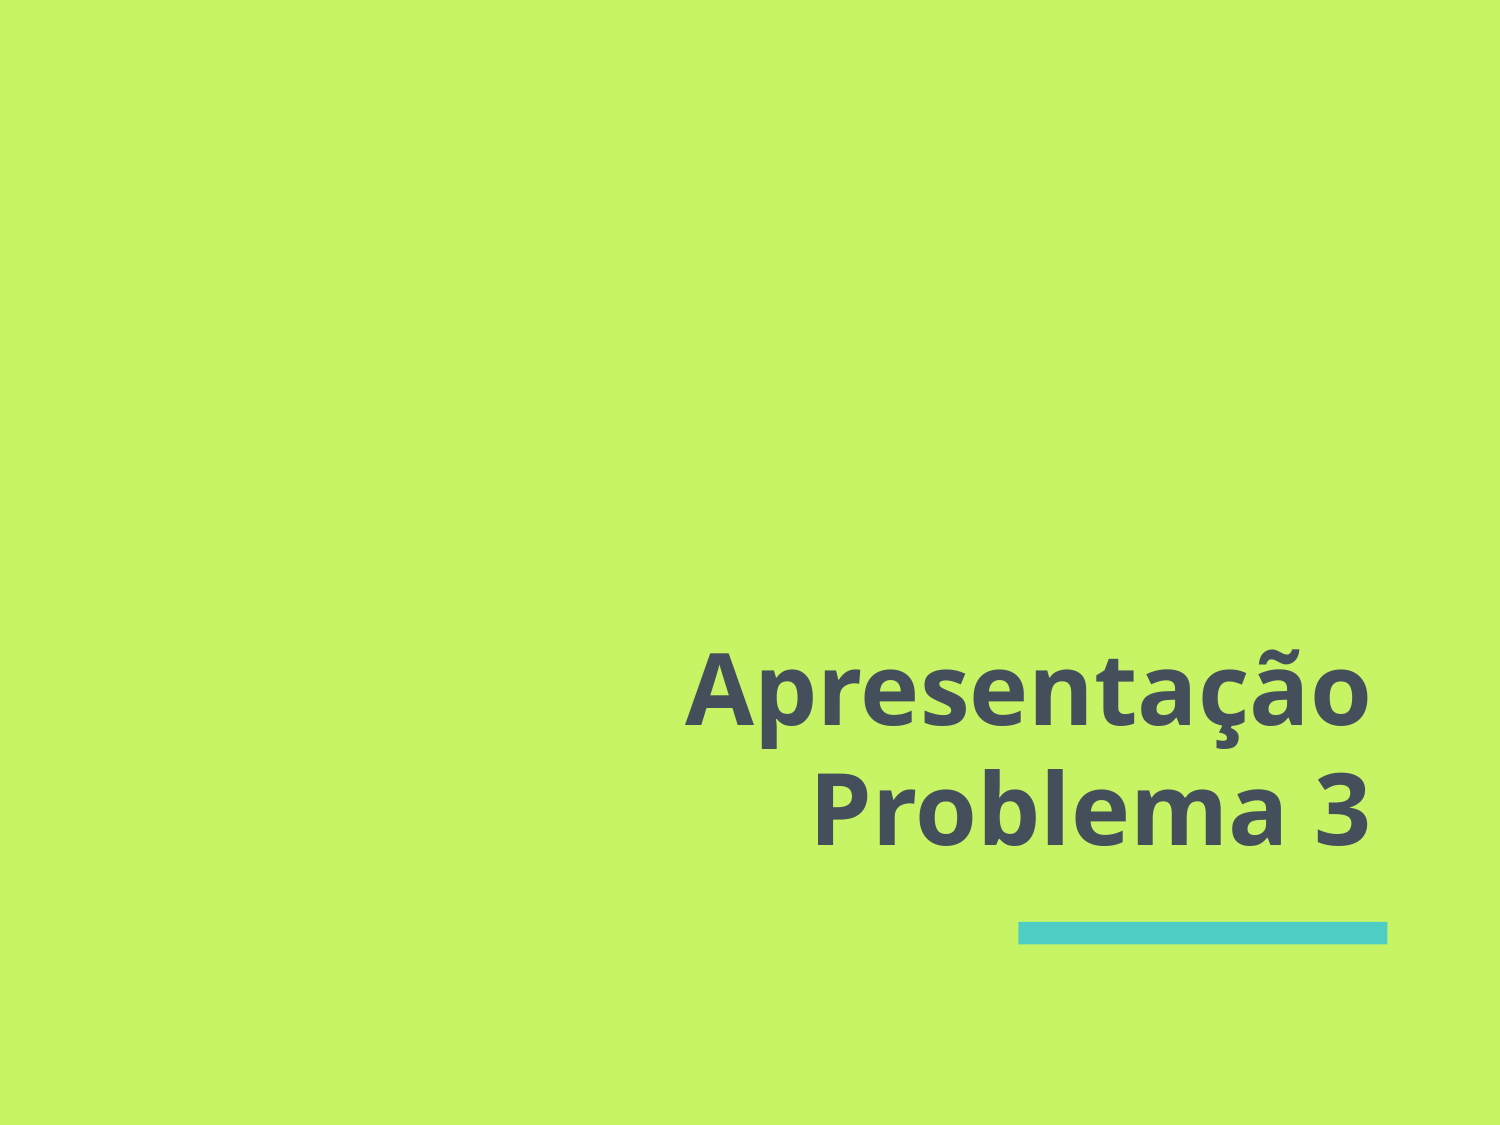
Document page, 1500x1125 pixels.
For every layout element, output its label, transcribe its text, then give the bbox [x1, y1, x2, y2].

title Apresentação Problema 3 [494, 485, 1388, 881]
